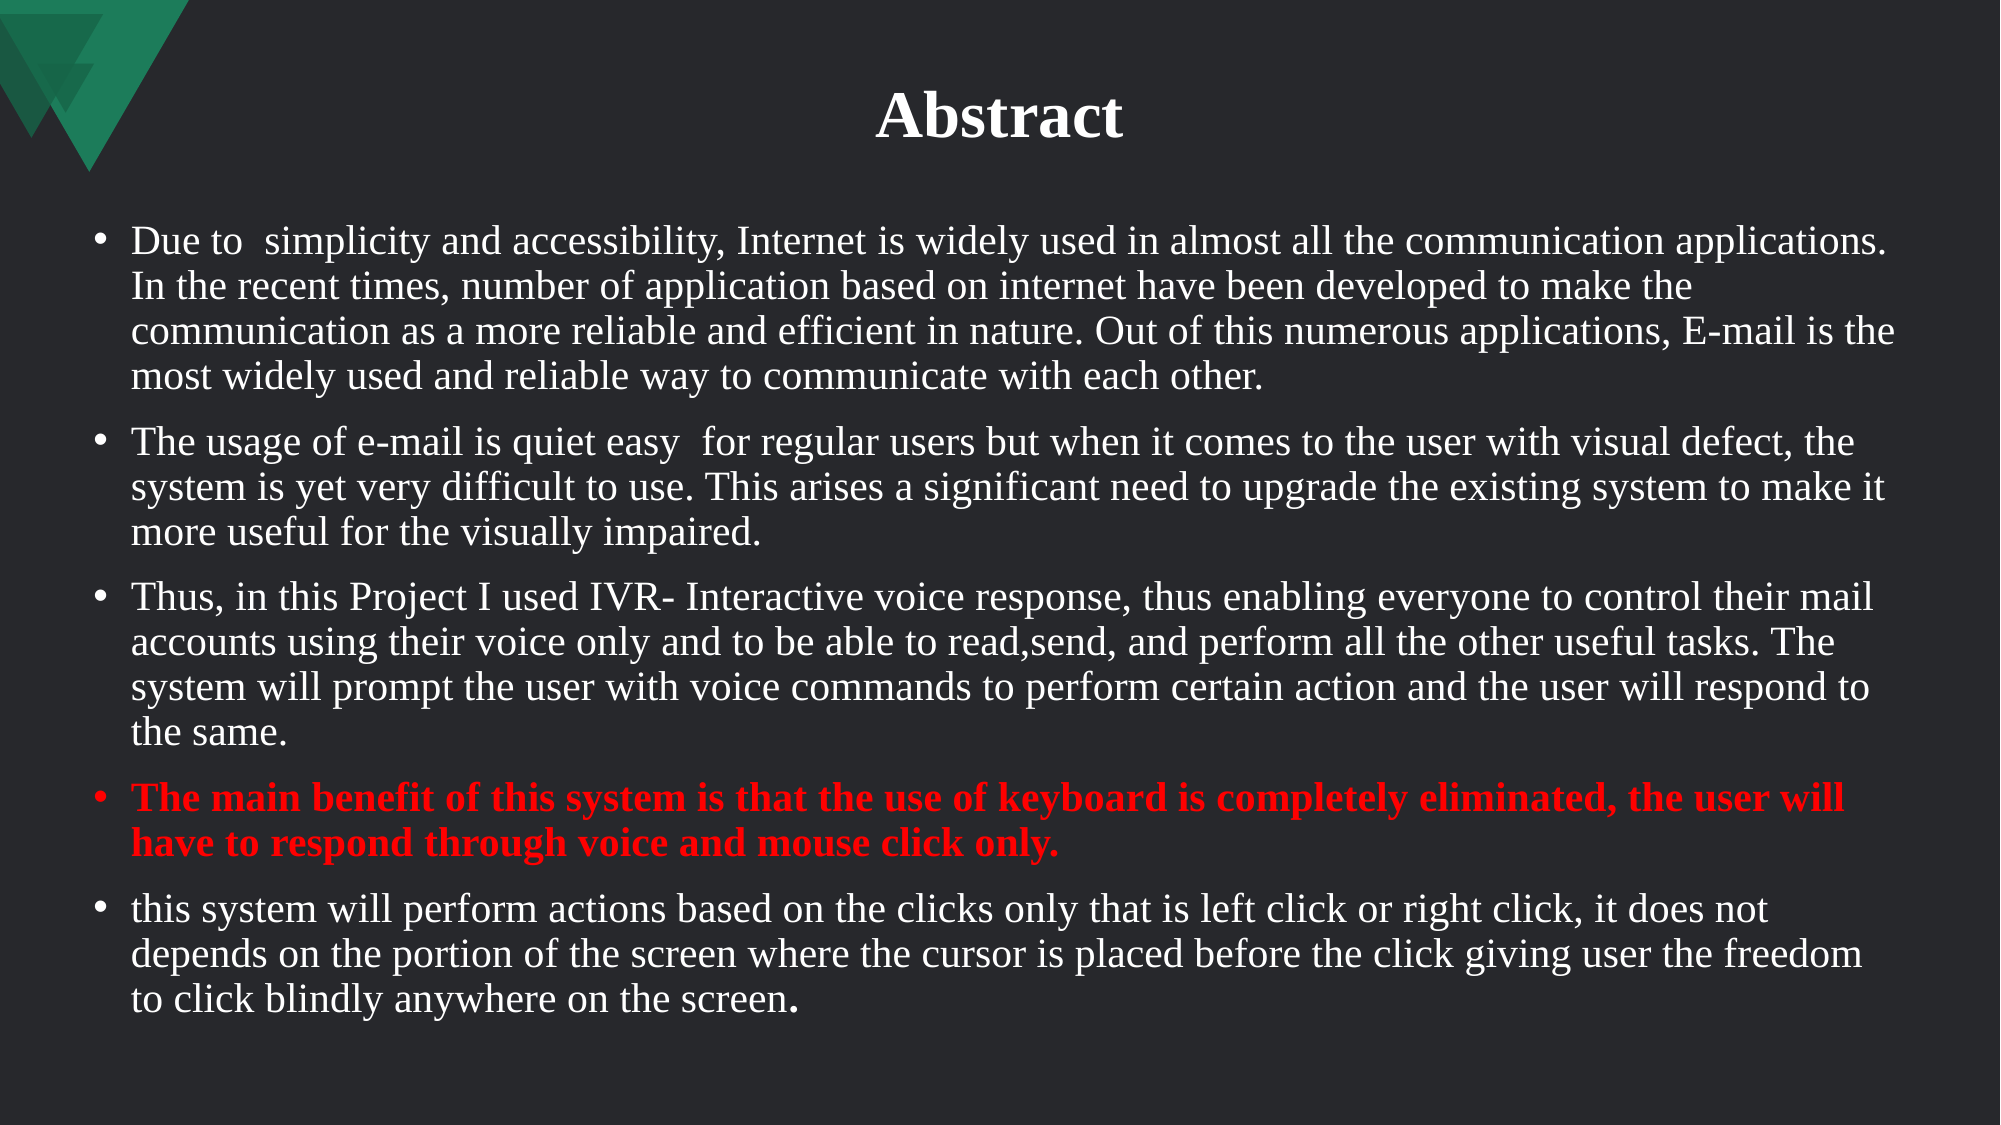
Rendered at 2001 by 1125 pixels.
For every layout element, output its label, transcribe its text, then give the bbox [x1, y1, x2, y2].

title Abstract [137, 76, 1863, 210]
subtitle Due to simplicity and accessibility, Internet is widely used in almost all the communication applications. In the recent times, number of application based on internet have been developed to make the communication as a more reliable and efficient in nature. Out of this numerous applications, E-mail is the most widely used and reliable way to communicate with each other. The usage of e-mail is quiet easy for regular users but when it comes to the user with visual defect, the system is yet very difficult to use. This arises a significant need to upgrade the existing system to make it more useful for the visually impaired. Thus, in this Project I used IVR- Interactive voice response, thus enabling everyone to control their mail accounts using their voice only and to be able to read,send, and perform all the other useful tasks. The system will prompt the user with voice commands to perform certain action and the user will respond to the same. The main benefit of this system is that the use of keyboard is completely eliminated, the user will have to respond through voice and mouse click only. this system will perform actions based on the clicks only that is left click or right click, it does not depends on the portion of the screen where the cursor is placed before the click giving user the freedom to click blindly anywhere on the screen. [78, 210, 1922, 1075]
